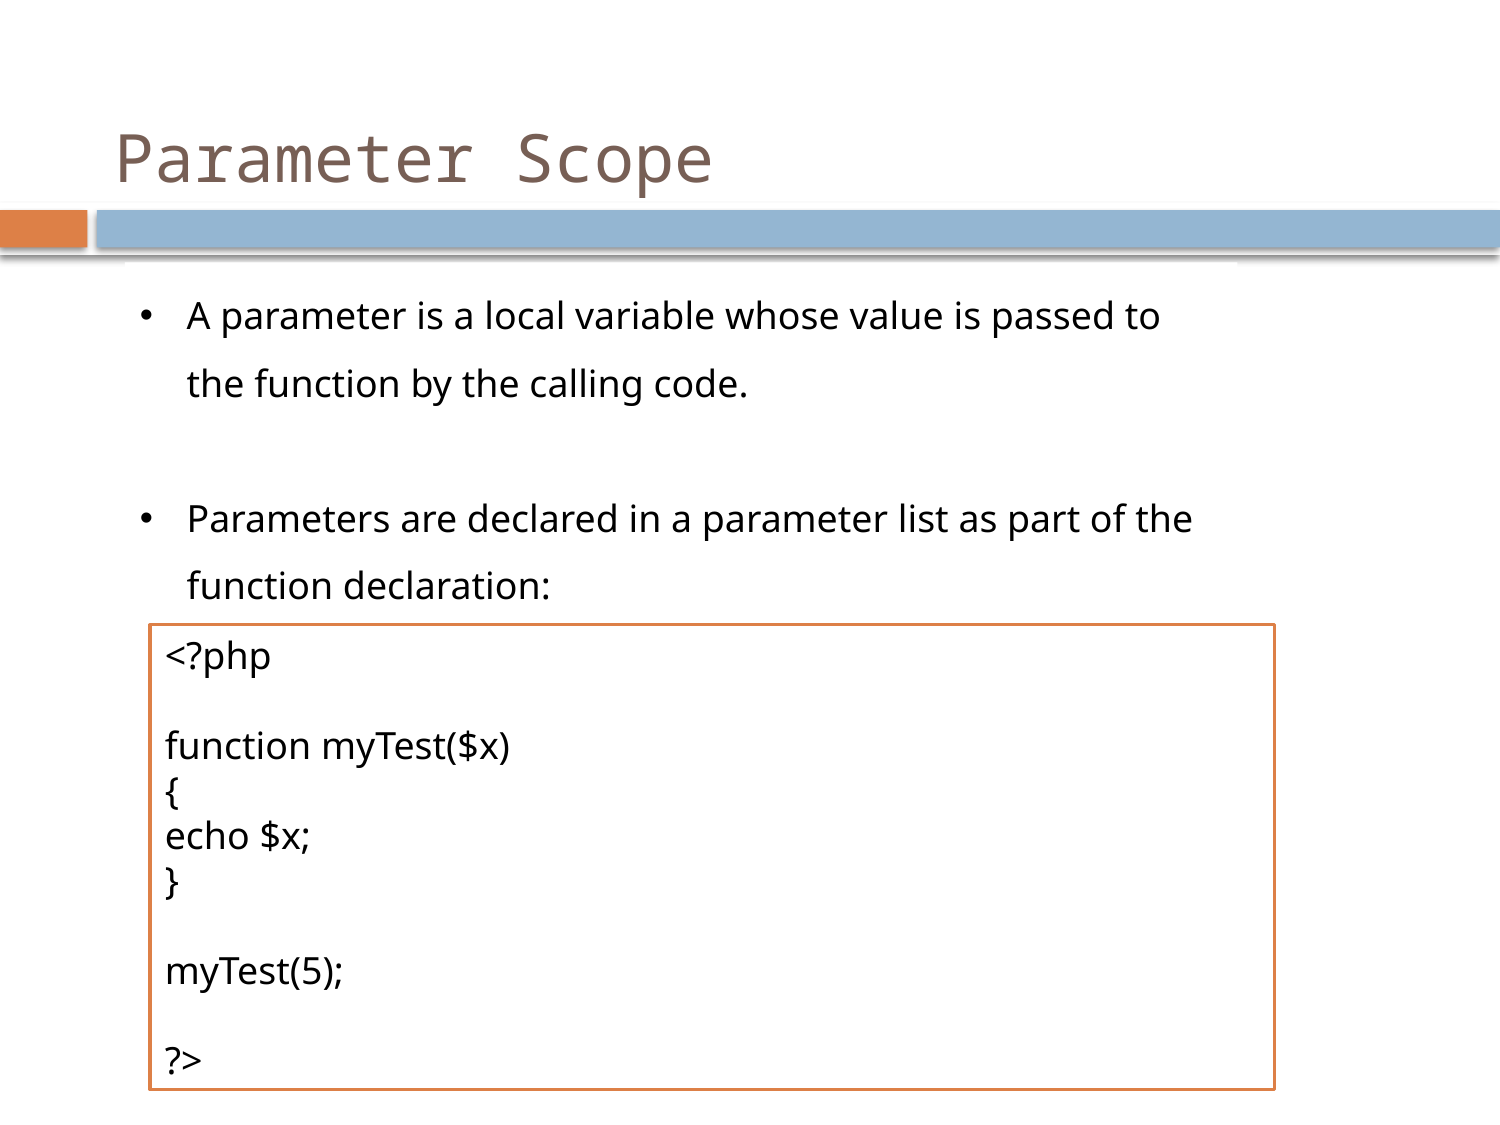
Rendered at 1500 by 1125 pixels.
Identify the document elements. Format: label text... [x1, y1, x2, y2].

text_box A parameter is a local variable whose value is passed to the function by the calling code. Parameters are declared in a parameter list as part of the function declaration: [123, 261, 1239, 684]
text_box <?php function myTest($x) { echo $x; } myTest(5); ?> [148, 623, 1276, 1091]
title Parameter Scope [99, 62, 1450, 250]
